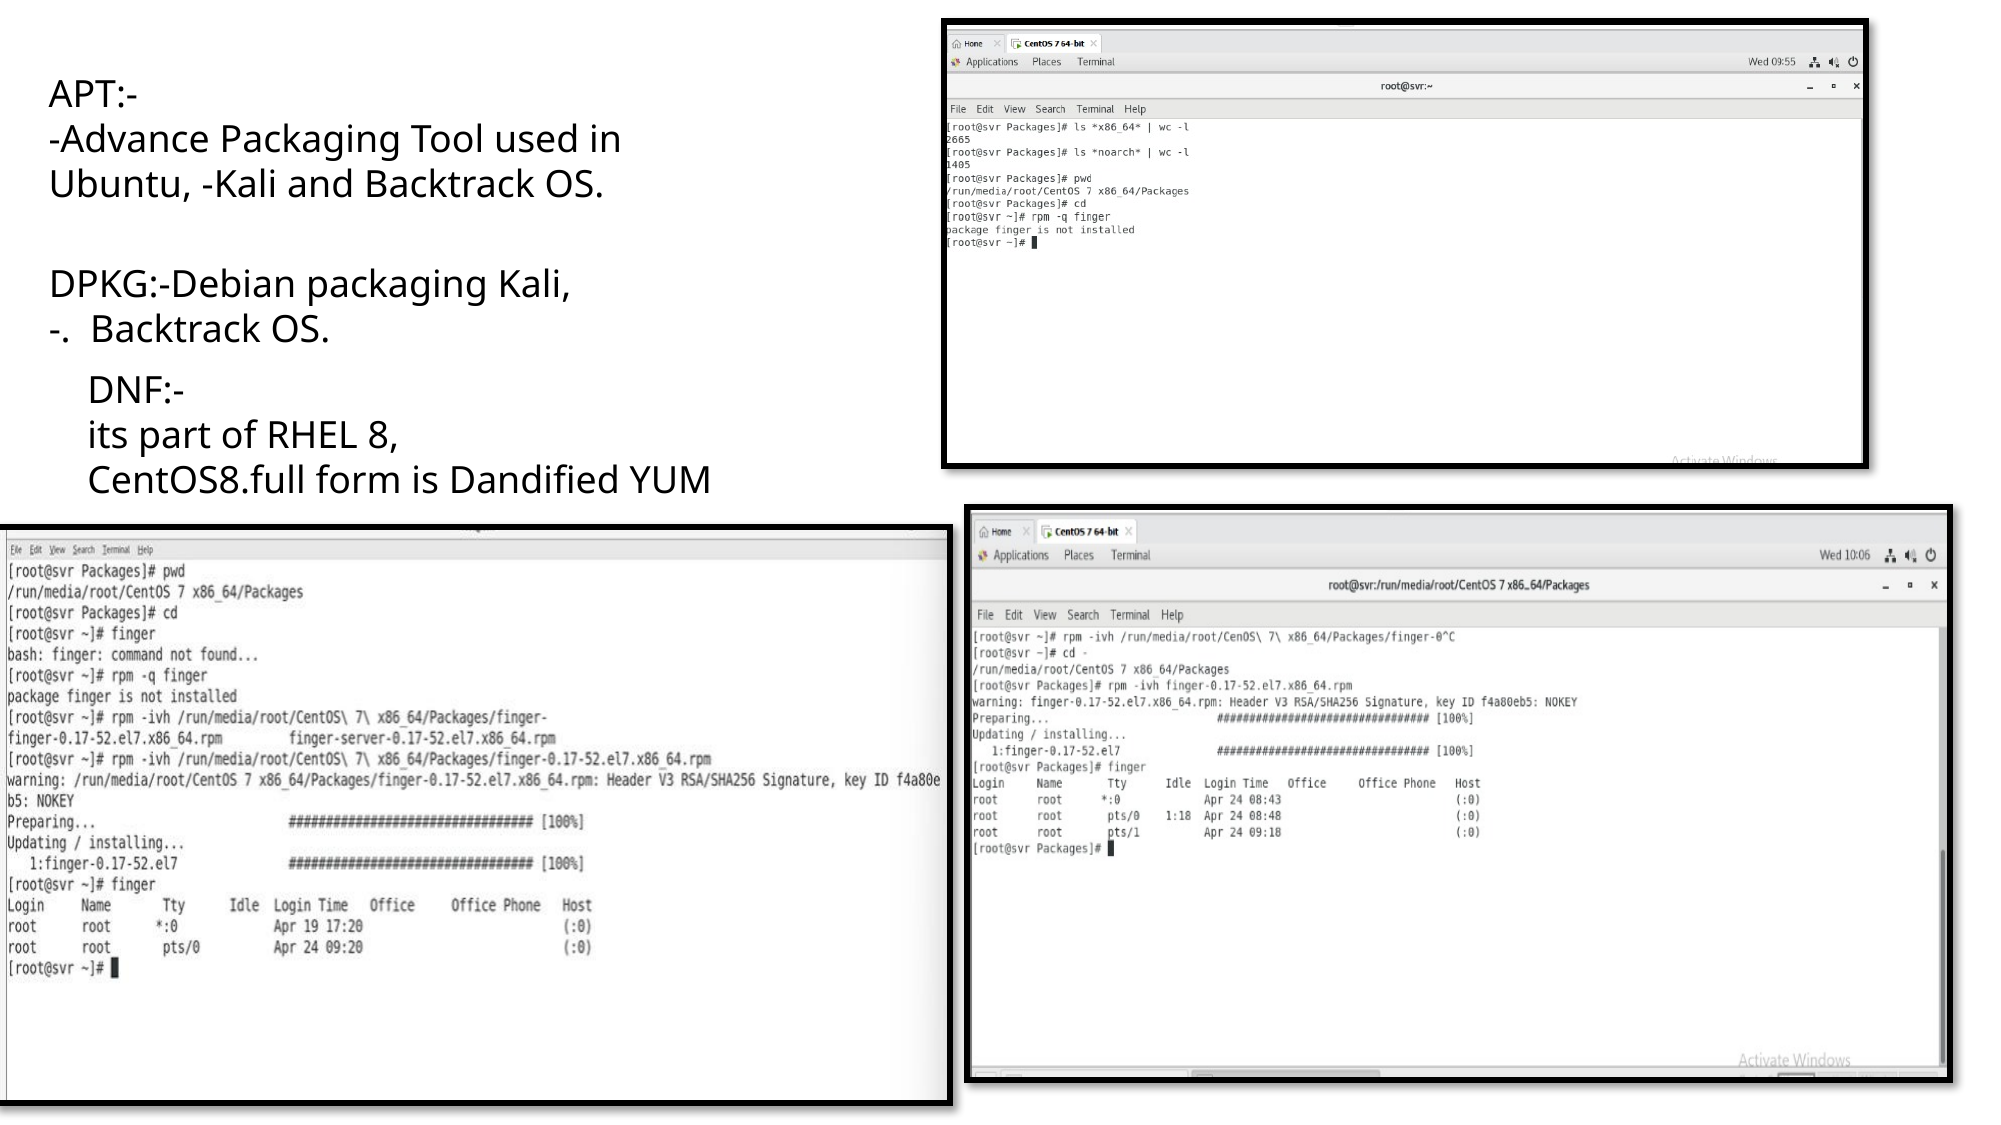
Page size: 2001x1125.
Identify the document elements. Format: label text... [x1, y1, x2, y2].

picture [0, 529, 948, 1101]
text_box DPKG:-Debian packaging Kali, -. Backtrack OS. [33, 252, 946, 357]
text_box DNF:- its part of RHEL 8, CentOS8.full form is Dandified YUM [72, 358, 1121, 508]
text_box APT:- -Advance Packaging Tool used in Ubuntu, -Kali and Backtrack OS. [33, 62, 712, 213]
picture [946, 24, 1864, 464]
picture [969, 509, 1948, 1078]
